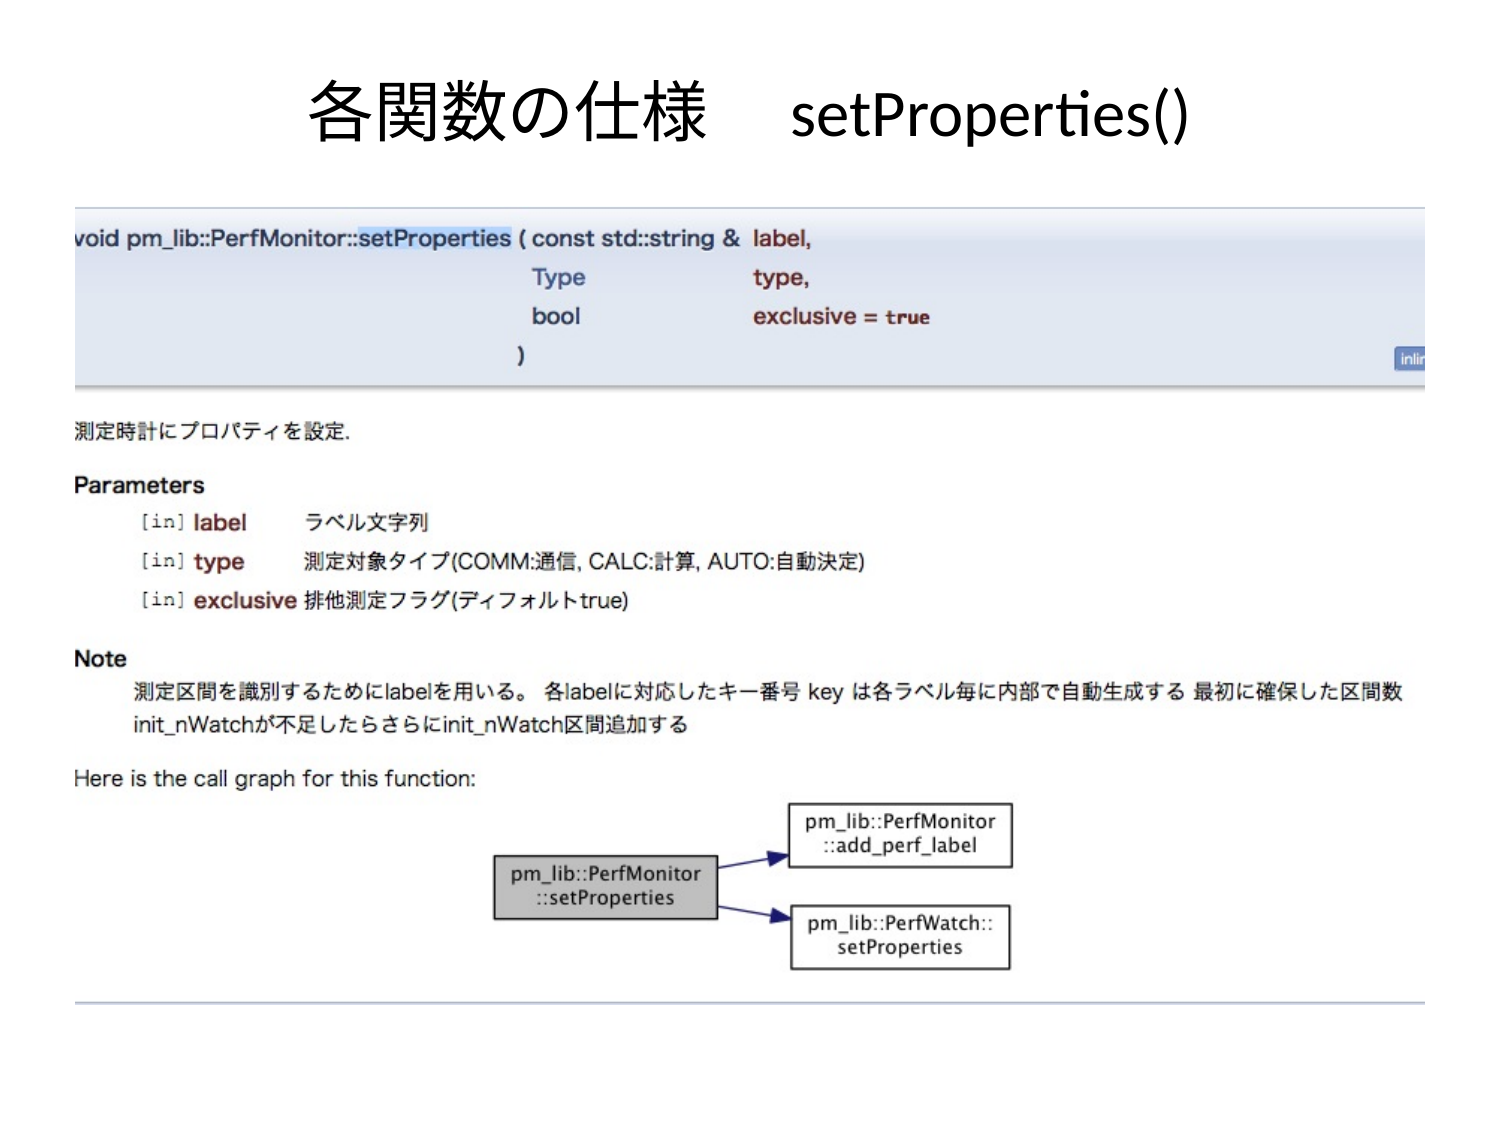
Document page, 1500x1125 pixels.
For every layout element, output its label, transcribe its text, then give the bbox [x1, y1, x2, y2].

title 各関数の仕様 setProperties() [75, 45, 1425, 174]
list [74, 206, 1426, 1006]
